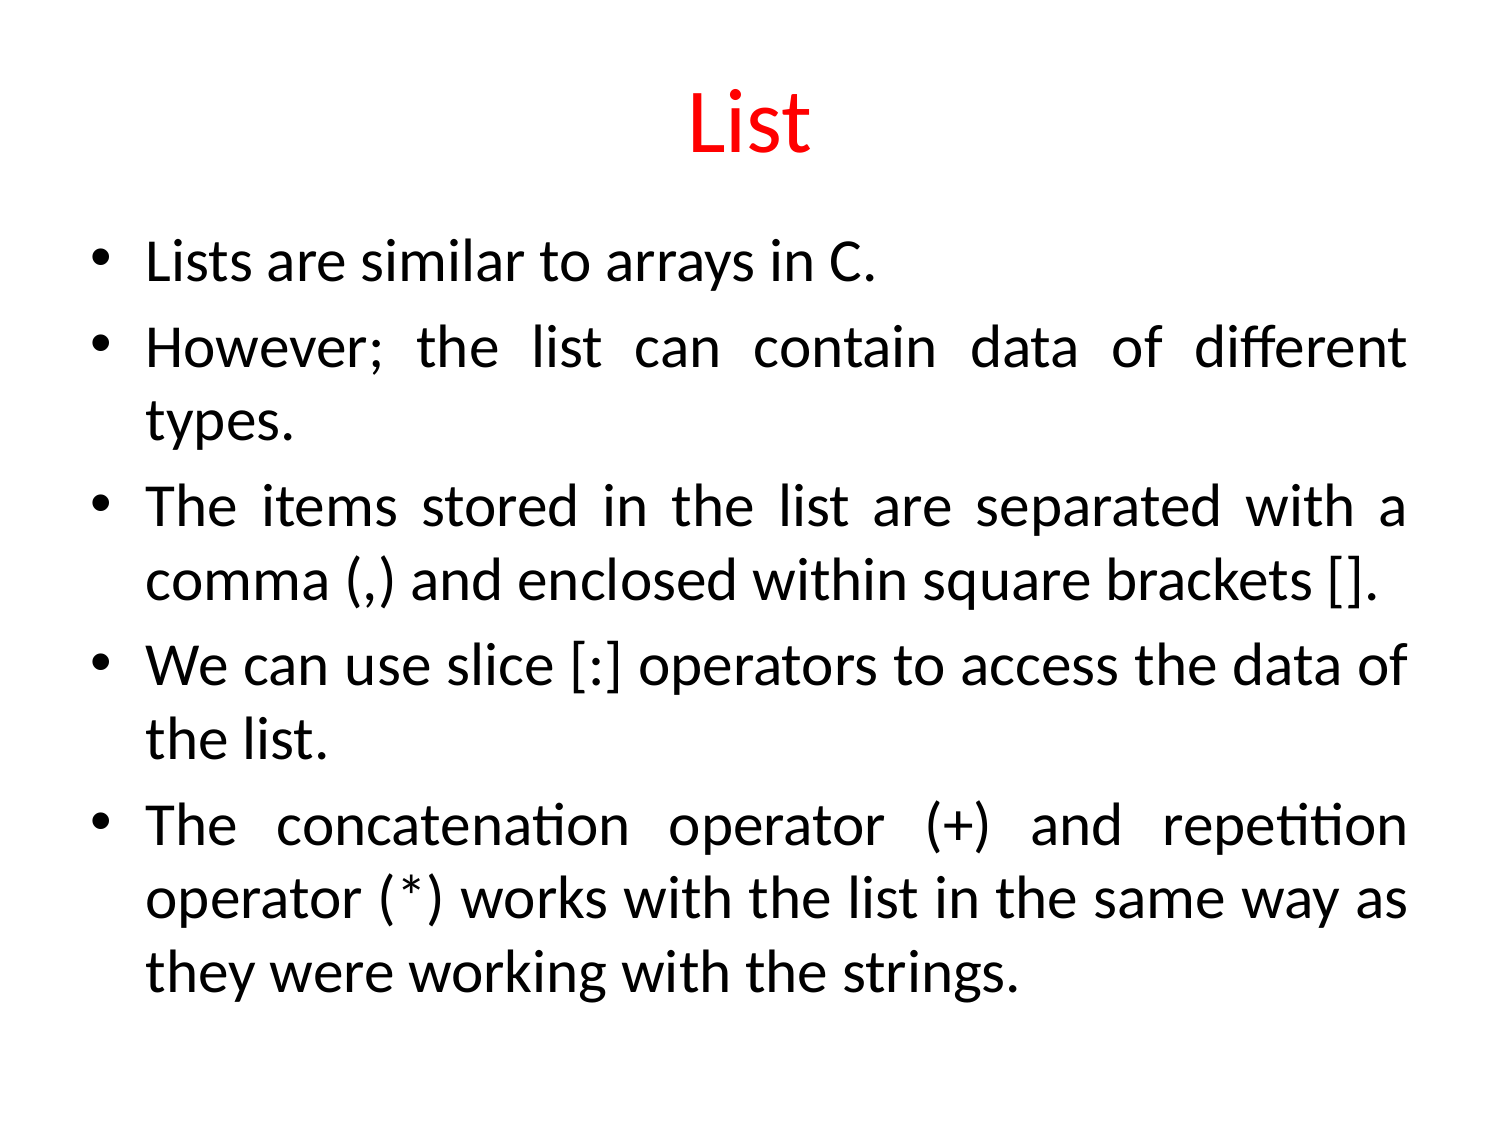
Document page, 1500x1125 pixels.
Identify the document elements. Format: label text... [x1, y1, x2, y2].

list Lists are similar to arrays in C. However; the list can contain data of different types. The items stored in the list are separated with a comma (,) and enclosed within square brackets []. We can use slice [:] operators to access the data of the list. The concatenation operator (+) and repetition operator (*) works with the list in the same way as they were working with the strings. [75, 212, 1425, 1075]
title List [75, 45, 1425, 188]
